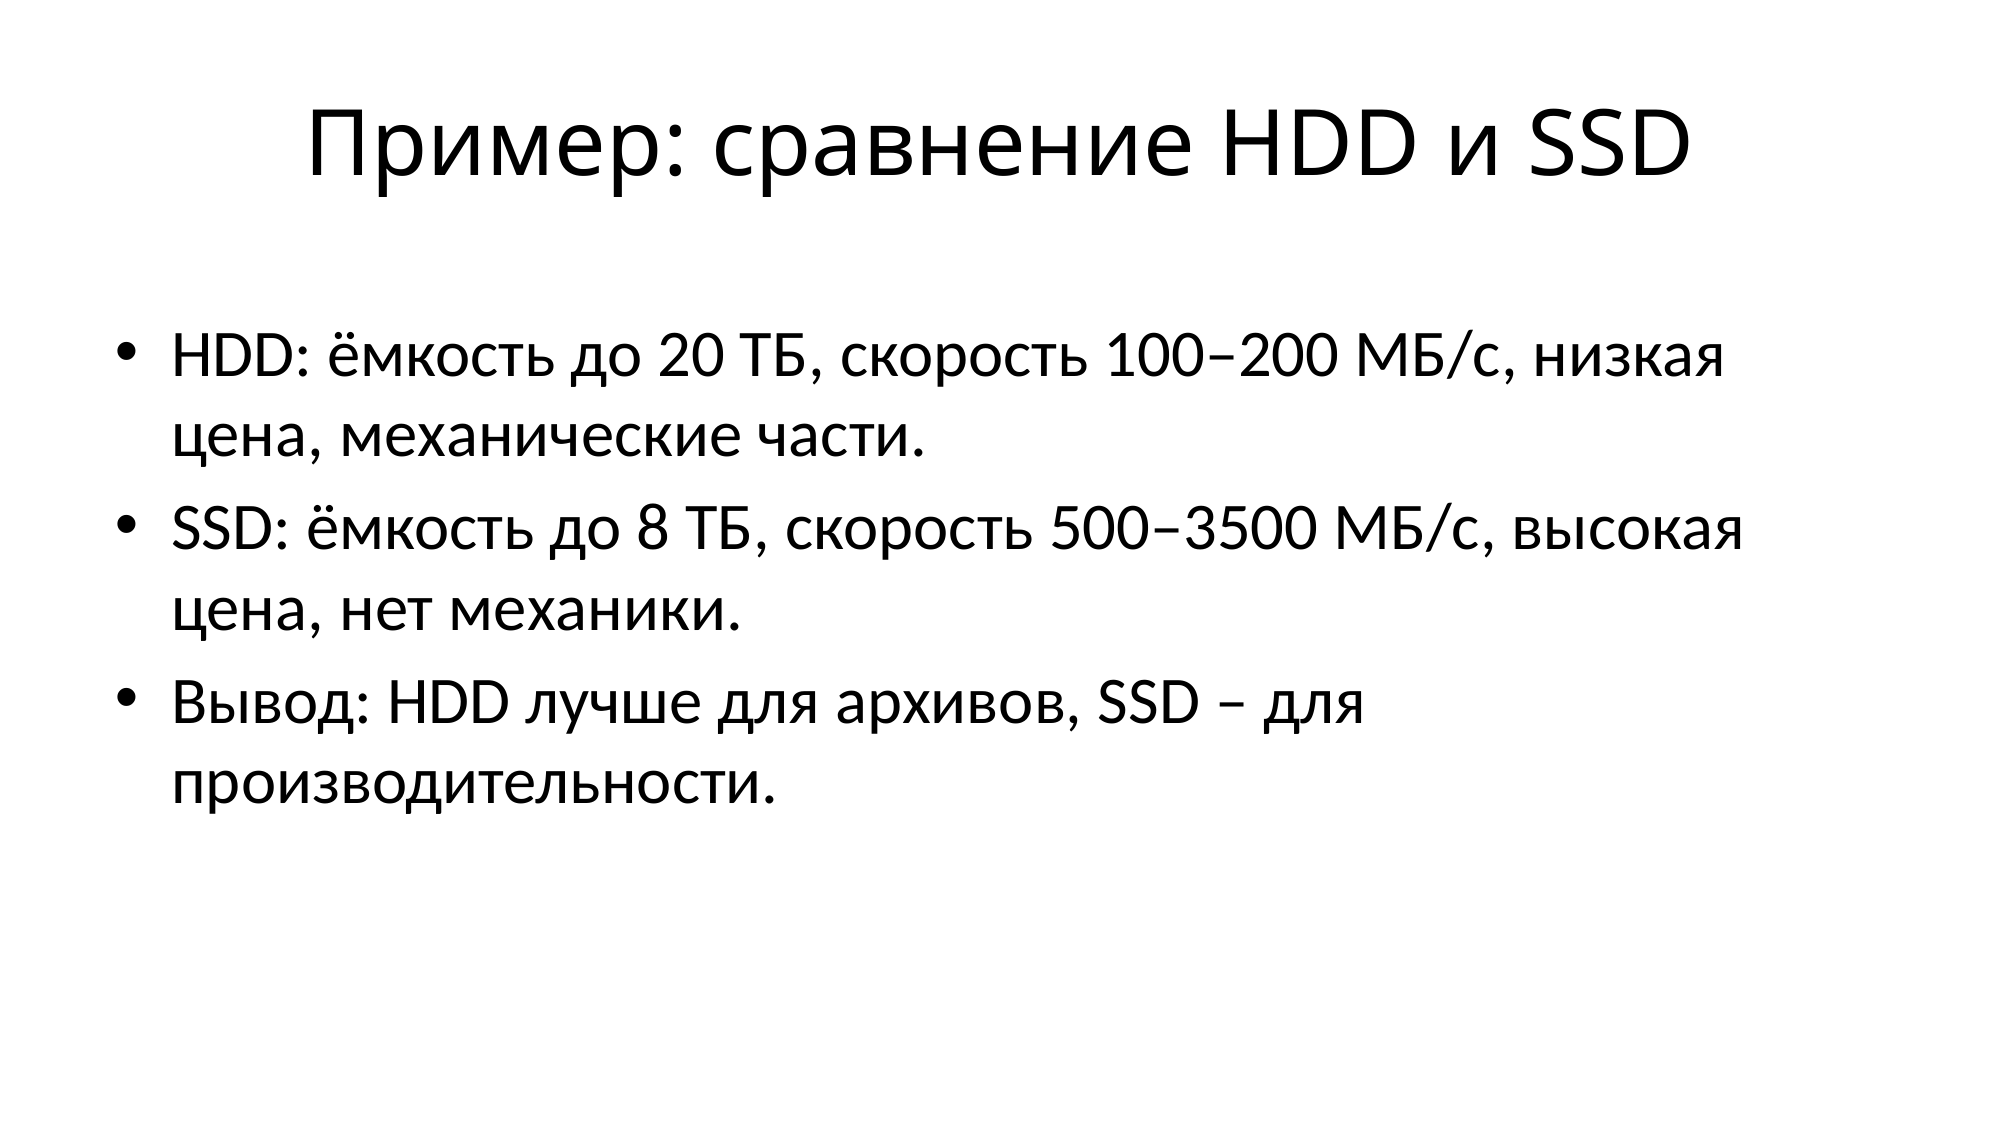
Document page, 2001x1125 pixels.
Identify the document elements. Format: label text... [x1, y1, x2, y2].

list HDD: ёмкость до 20 ТБ, скорость 100–200 МБ/с, низкая цена, механические части. SSD: ёмкость до 8 ТБ, скорость 500–3500 МБ/с, высокая цена, нет механики. Вывод: HDD лучше для архивов, SSD – для производительности. [99, 302, 1900, 1045]
title Пример: сравнение HDD и SSD [99, 45, 1900, 233]
